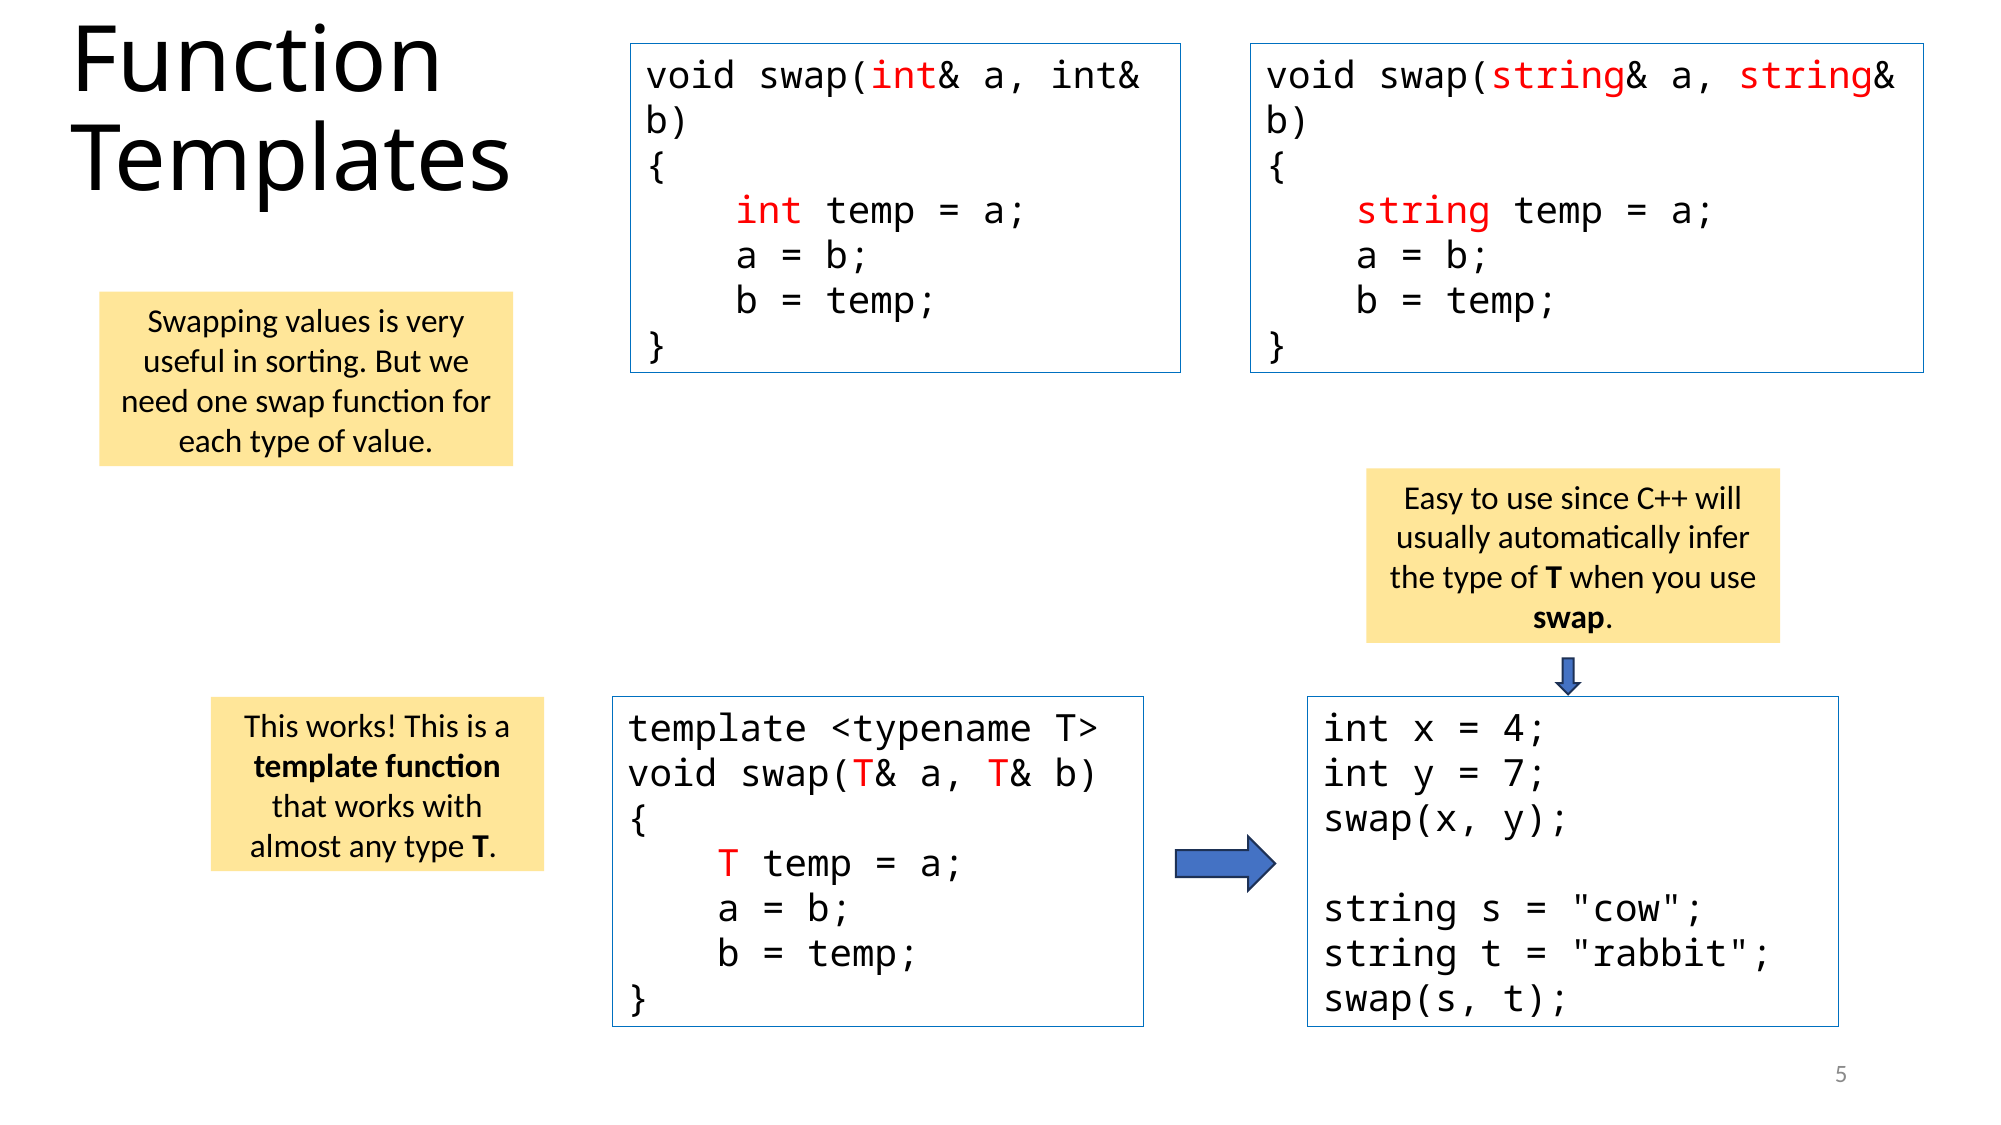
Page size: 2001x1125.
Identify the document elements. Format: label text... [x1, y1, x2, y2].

text_box void swap(string& a, string& b) { string temp = a; a = b; b = temp; } [1250, 43, 1924, 373]
slide_number 5 [1412, 1042, 1863, 1103]
text_box [1174, 834, 1277, 893]
text_box [1554, 657, 1582, 696]
text_box int x = 4; int y = 7; swap(x, y); string s = "cow"; string t = "rabbit"; swap(s, t); [1307, 696, 1839, 1027]
text_box Easy to use since C++ will usually automatically infer the type of T when you use swap. [1366, 468, 1781, 643]
text_box Function Templates [55, 2, 545, 221]
text_box Swapping values is very useful in sorting. But we need one swap function for each type of value. [99, 291, 514, 467]
text_box This works! This is a template function that works with almost any type T. [210, 696, 545, 872]
text_box template <typename T> void swap(T& a, T& b) { T temp = a; a = b; b = temp; } [612, 696, 1144, 1027]
text_box void swap(int& a, int& b) { int temp = a; a = b; b = temp; } [630, 43, 1181, 373]
